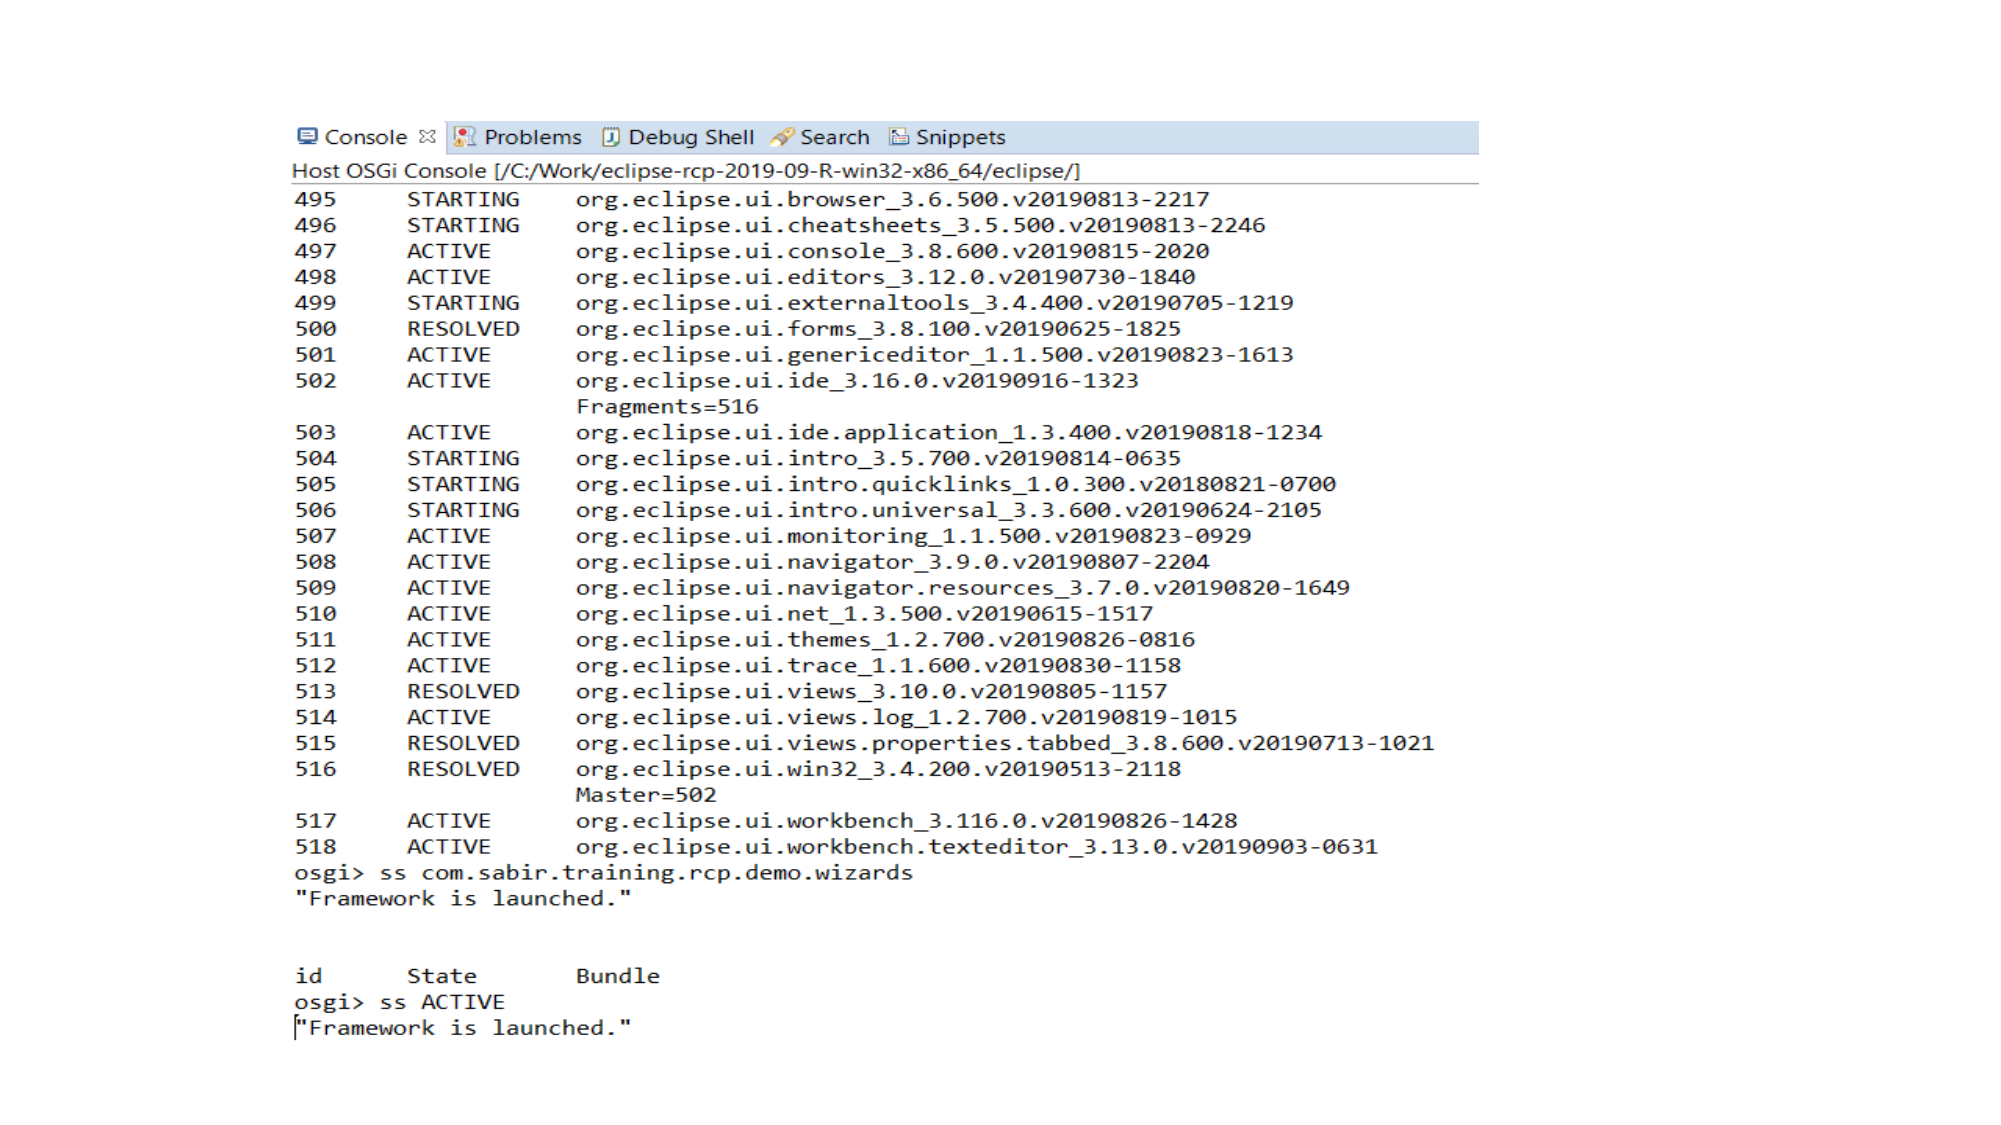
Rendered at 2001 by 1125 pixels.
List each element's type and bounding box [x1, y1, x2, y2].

picture [290, 121, 1479, 1092]
